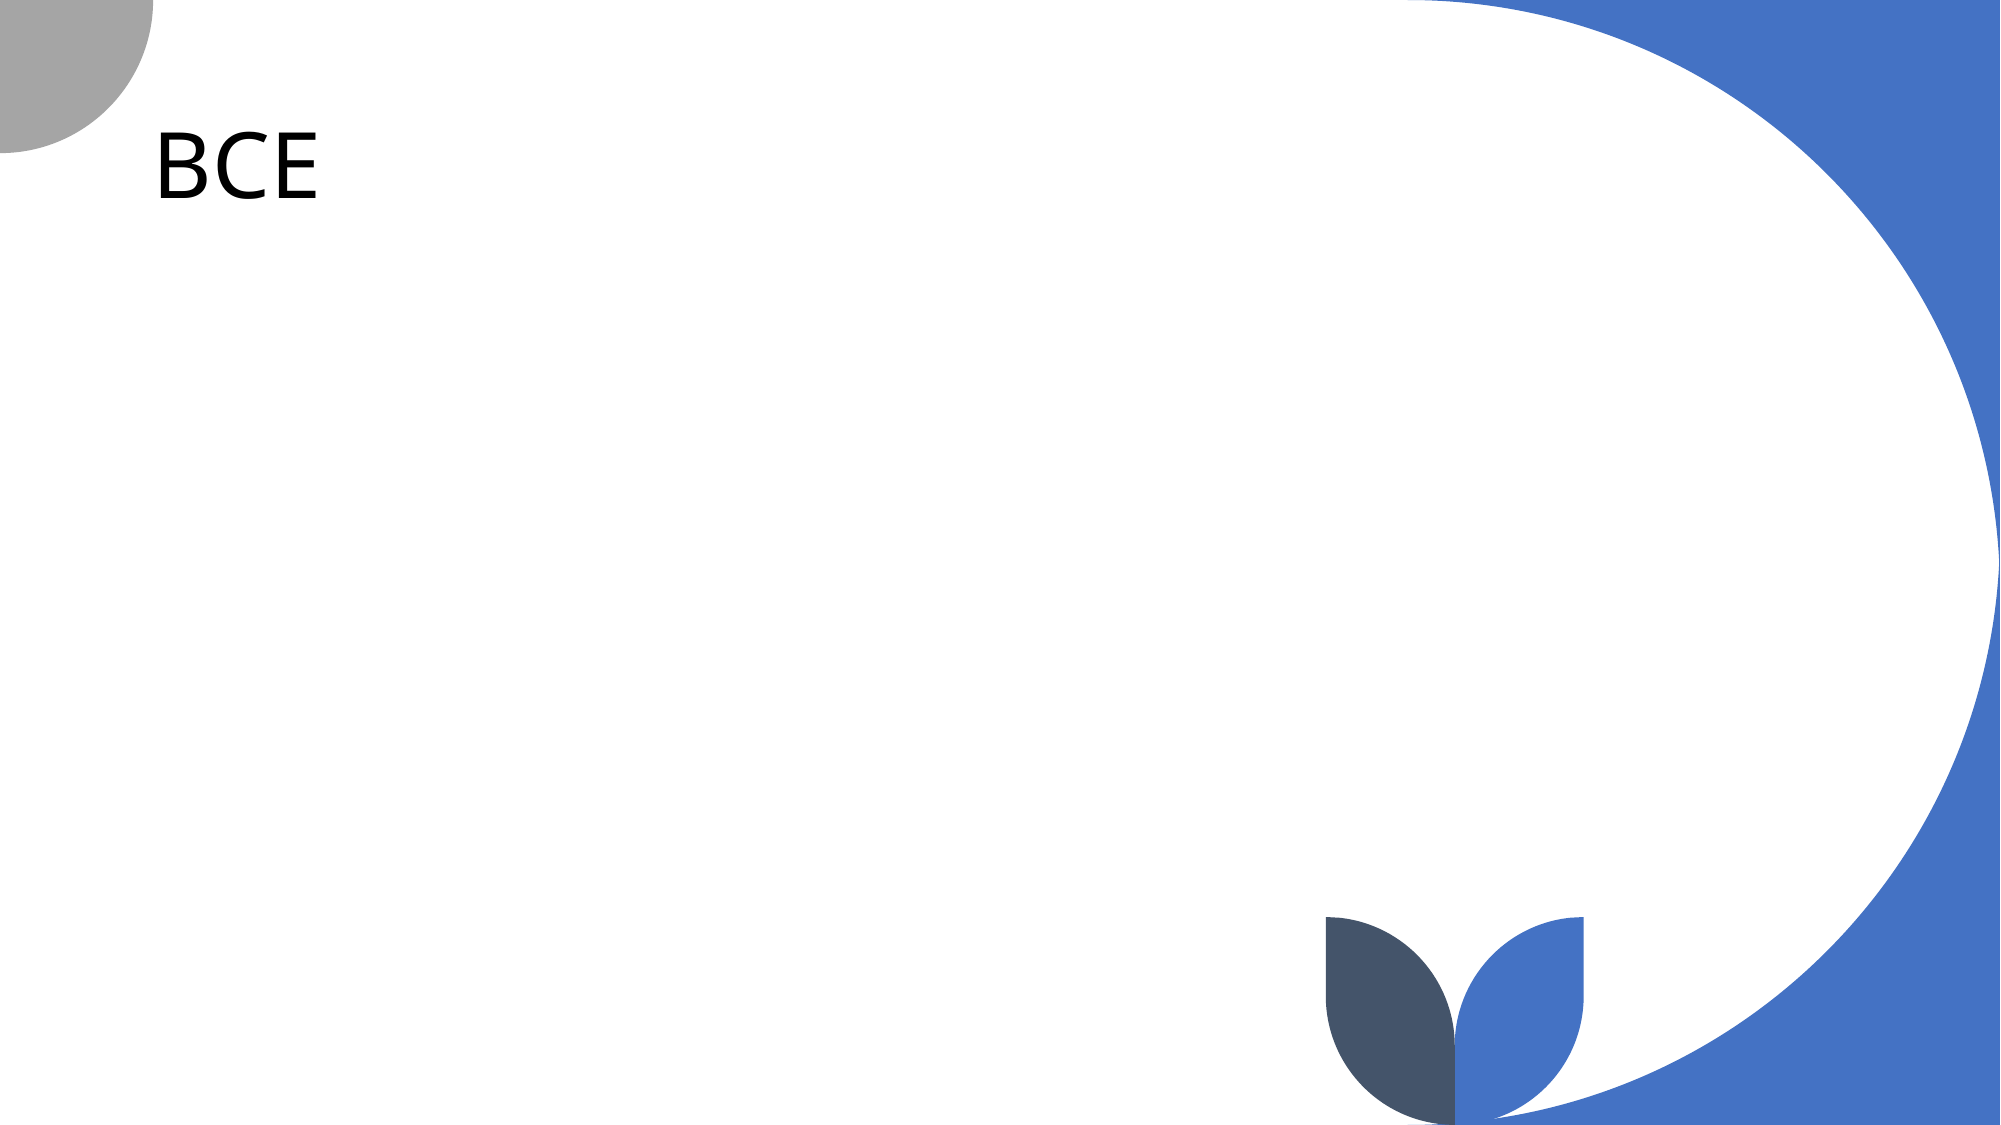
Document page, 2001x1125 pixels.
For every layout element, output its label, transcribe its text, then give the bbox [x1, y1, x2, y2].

title BCE [137, 59, 1863, 278]
